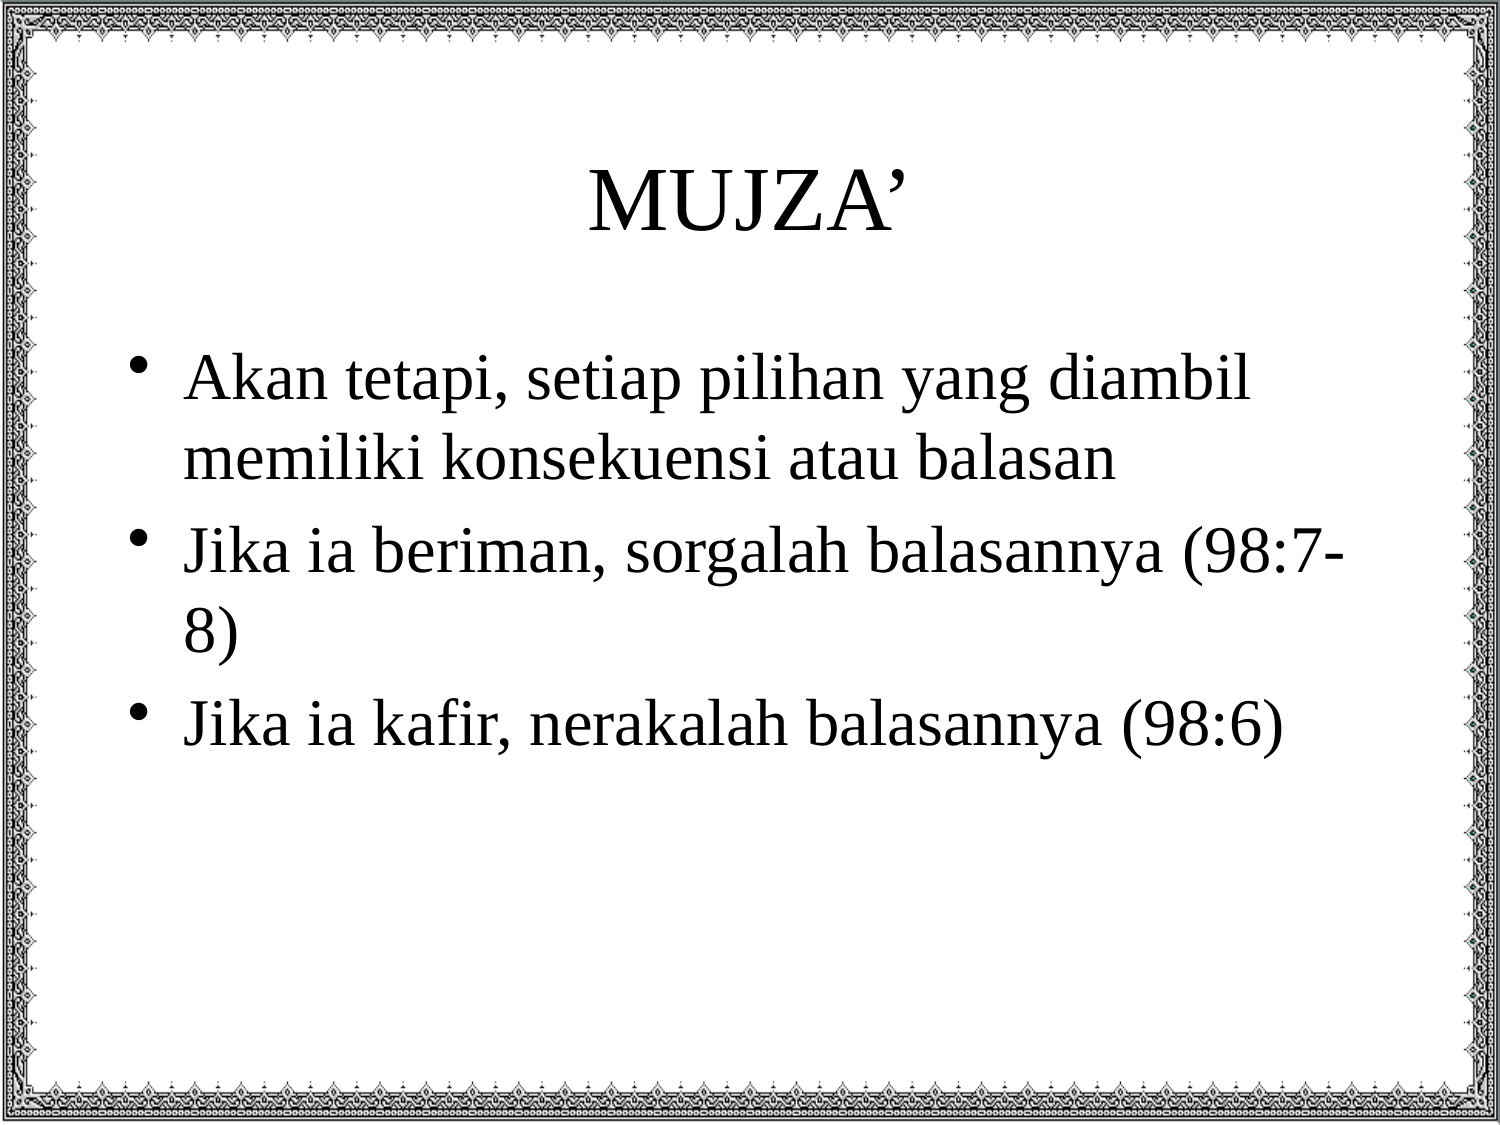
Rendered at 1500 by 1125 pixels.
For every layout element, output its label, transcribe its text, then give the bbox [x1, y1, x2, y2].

title MUJZA’ [112, 99, 1388, 288]
picture [0, 0, 1500, 1125]
list Akan tetapi, setiap pilihan yang diambil memiliki konsekuensi atau balasan Jika ia beriman, sorgalah balasannya (98:7-8) Jika ia kafir, nerakalah balasannya (98:6) [112, 324, 1388, 1001]
